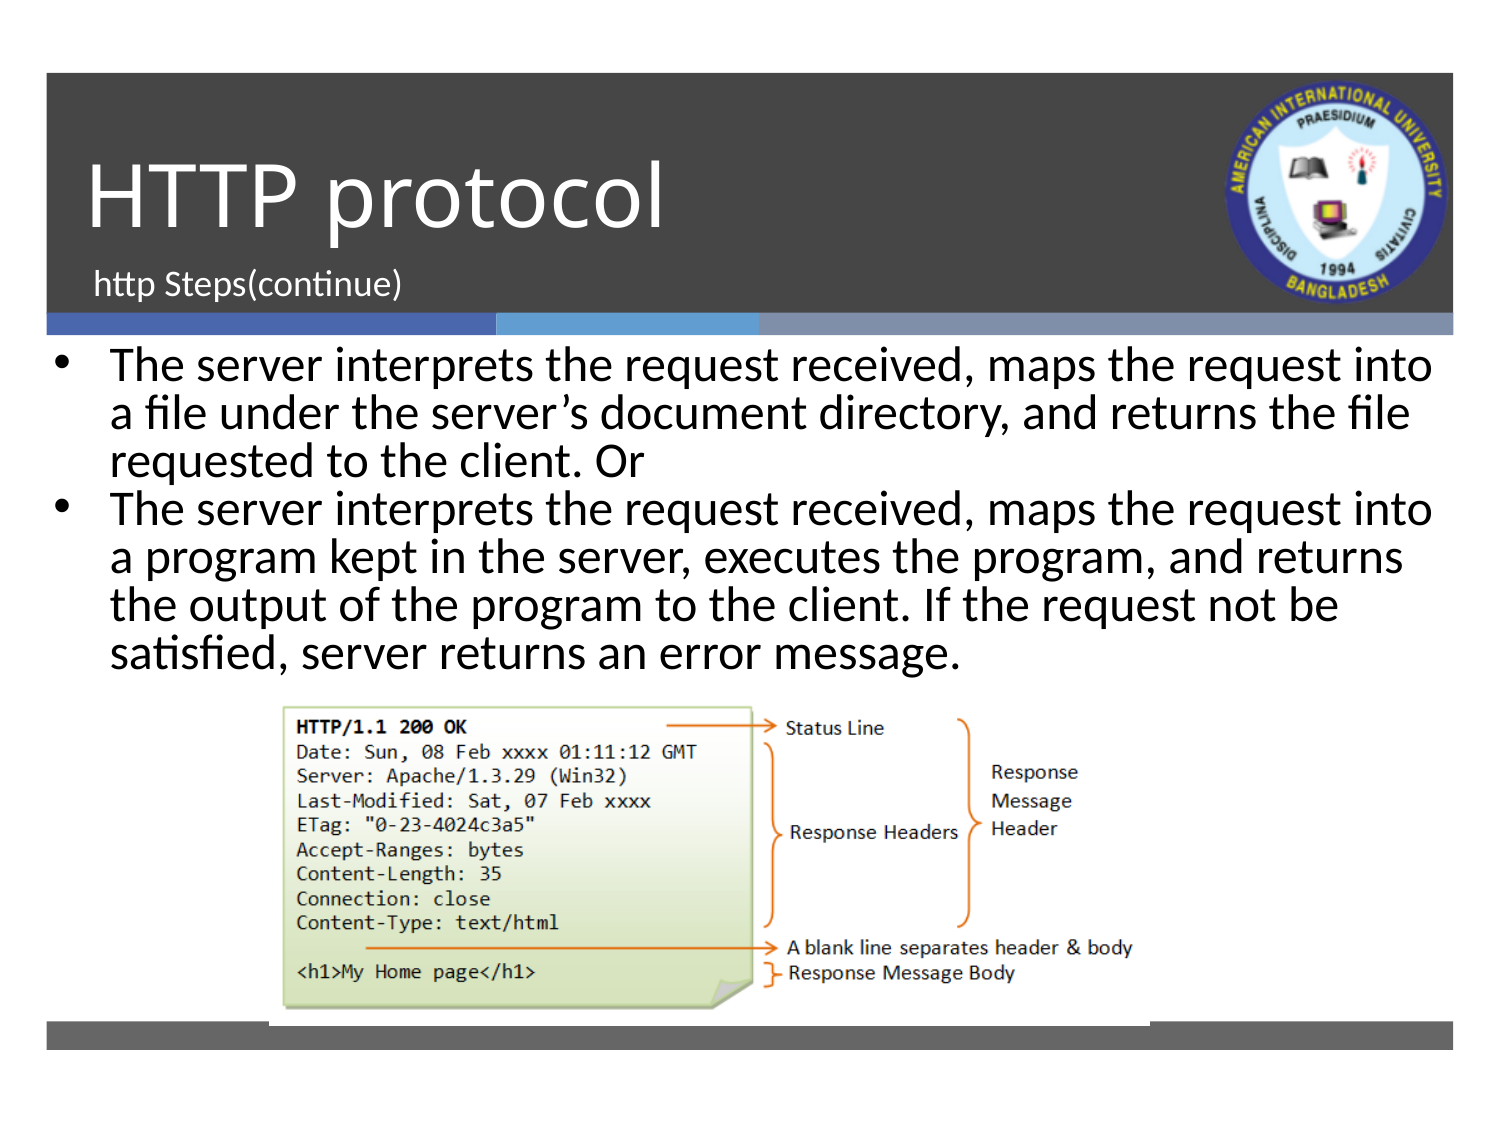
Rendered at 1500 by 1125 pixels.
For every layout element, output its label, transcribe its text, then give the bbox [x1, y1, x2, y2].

title HTTP protocol [69, 73, 1351, 253]
picture [1351, 75, 1454, 310]
picture [269, 691, 1150, 1027]
text_box The server interprets the request received, maps the request into a file under the server’s document directory, and returns the file requested to the client. Or The server interprets the request received, maps the request into a program kept in the server, executes the program, and returns the output of the program to the client. If the request not be satisfied, server returns an error message. [38, 336, 1453, 687]
subtitle http Steps(continue) [78, 251, 1351, 331]
